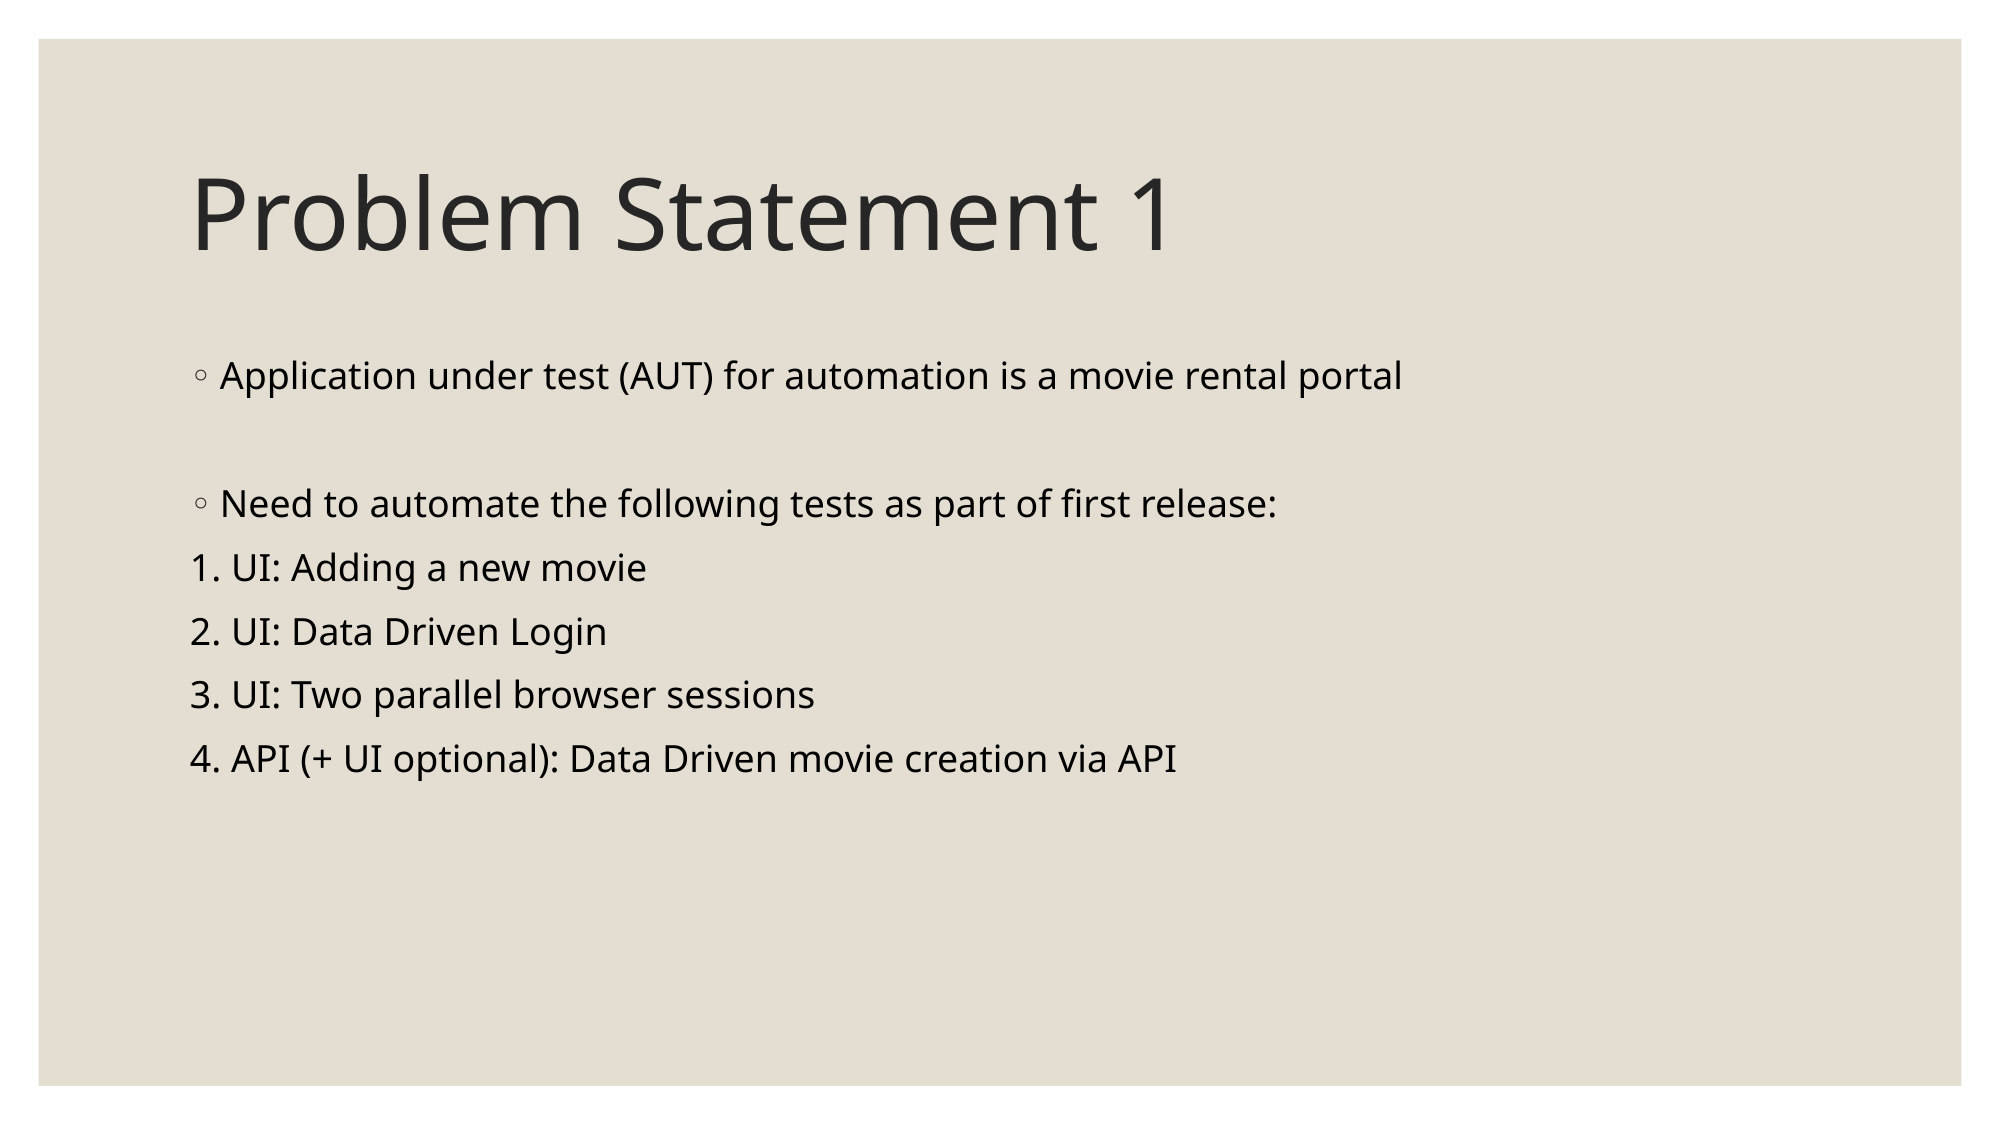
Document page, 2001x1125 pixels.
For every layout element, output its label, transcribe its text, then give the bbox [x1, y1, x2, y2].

title Problem Statement 1 [174, 105, 1825, 331]
list Application under test (AUT) for automation is a movie rental portal Need to automate the following tests as part of first release: 1. UI: Adding a new movie 2. UI: Data Driven Login 3. UI: Two parallel browser sessions 4. API (+ UI optional): Data Driven movie creation via API [174, 345, 1825, 990]
